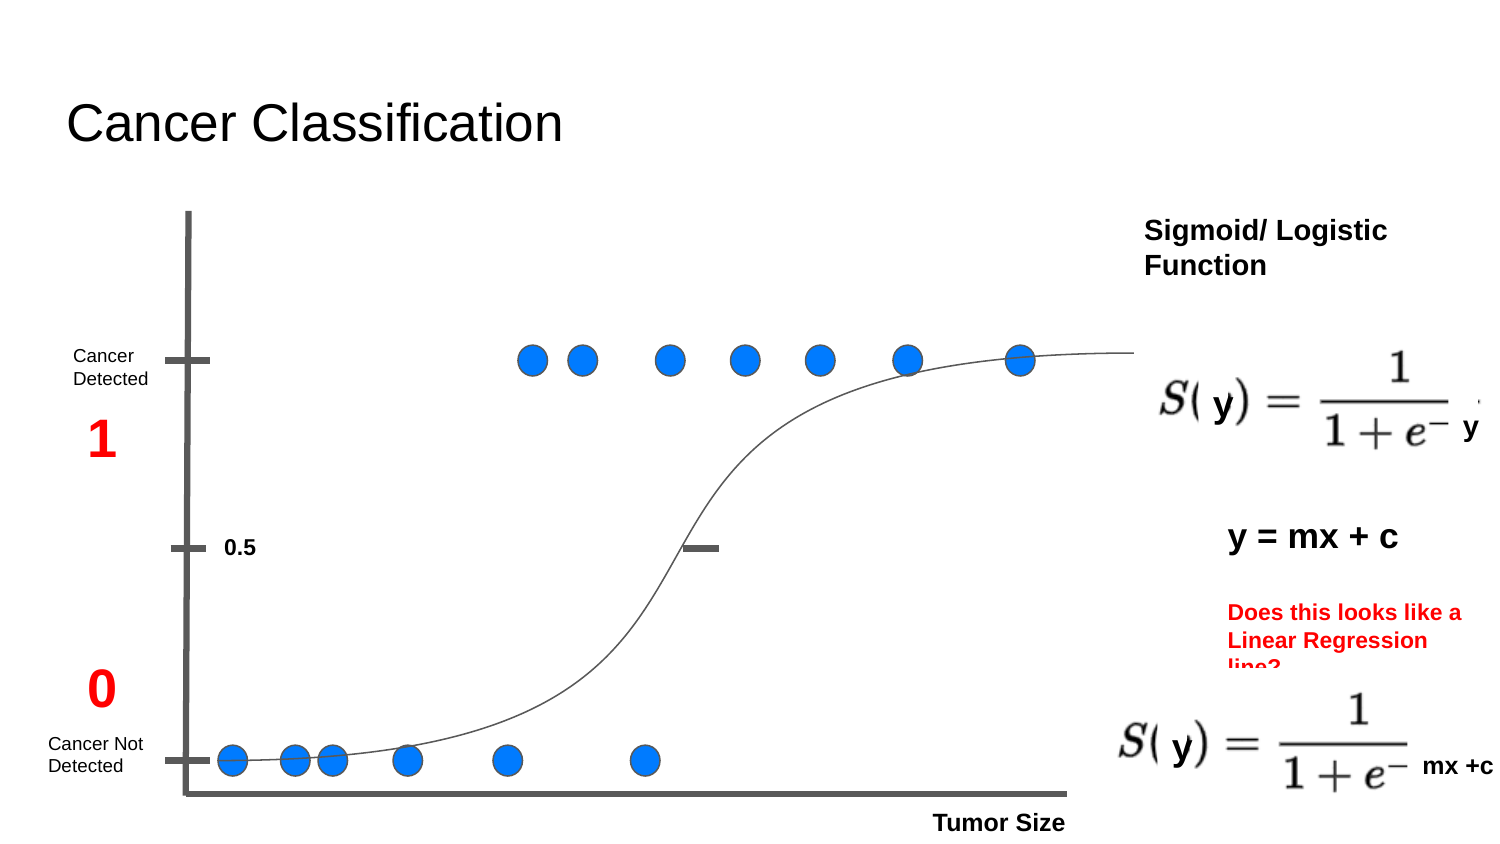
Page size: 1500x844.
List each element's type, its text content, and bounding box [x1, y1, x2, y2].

text_box [896, 345, 920, 351]
text_box [658, 345, 682, 351]
text_box [495, 769, 521, 777]
title Cancer Classification [51, 72, 1449, 167]
text_box [1008, 345, 1032, 351]
text_box [521, 345, 545, 351]
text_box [185, 557, 189, 759]
text_box [320, 769, 346, 777]
text_box Tumor Size [917, 791, 1316, 844]
text_box [632, 769, 658, 777]
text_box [185, 210, 189, 359]
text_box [185, 368, 189, 547]
text_box [733, 345, 757, 351]
text_box 0 [72, 638, 179, 734]
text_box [185, 768, 189, 794]
text_box y = mx + c Does this looks like a Linear Regression line? [1212, 497, 1499, 696]
text_box Sigmoid/ Logistic Function [1129, 196, 1495, 296]
text_box [571, 345, 595, 351]
text_box mx +c [1465, 734, 1500, 795]
text_box [395, 769, 421, 777]
text_box [808, 345, 832, 351]
text_box [220, 769, 246, 777]
text_box [282, 769, 308, 777]
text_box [217, 352, 1135, 761]
text_box Cancer Detected [58, 328, 180, 404]
text_box 1 [72, 388, 179, 484]
picture [1133, 326, 1500, 471]
text_box Cancer Not Detected [33, 716, 167, 792]
picture [1092, 668, 1459, 813]
